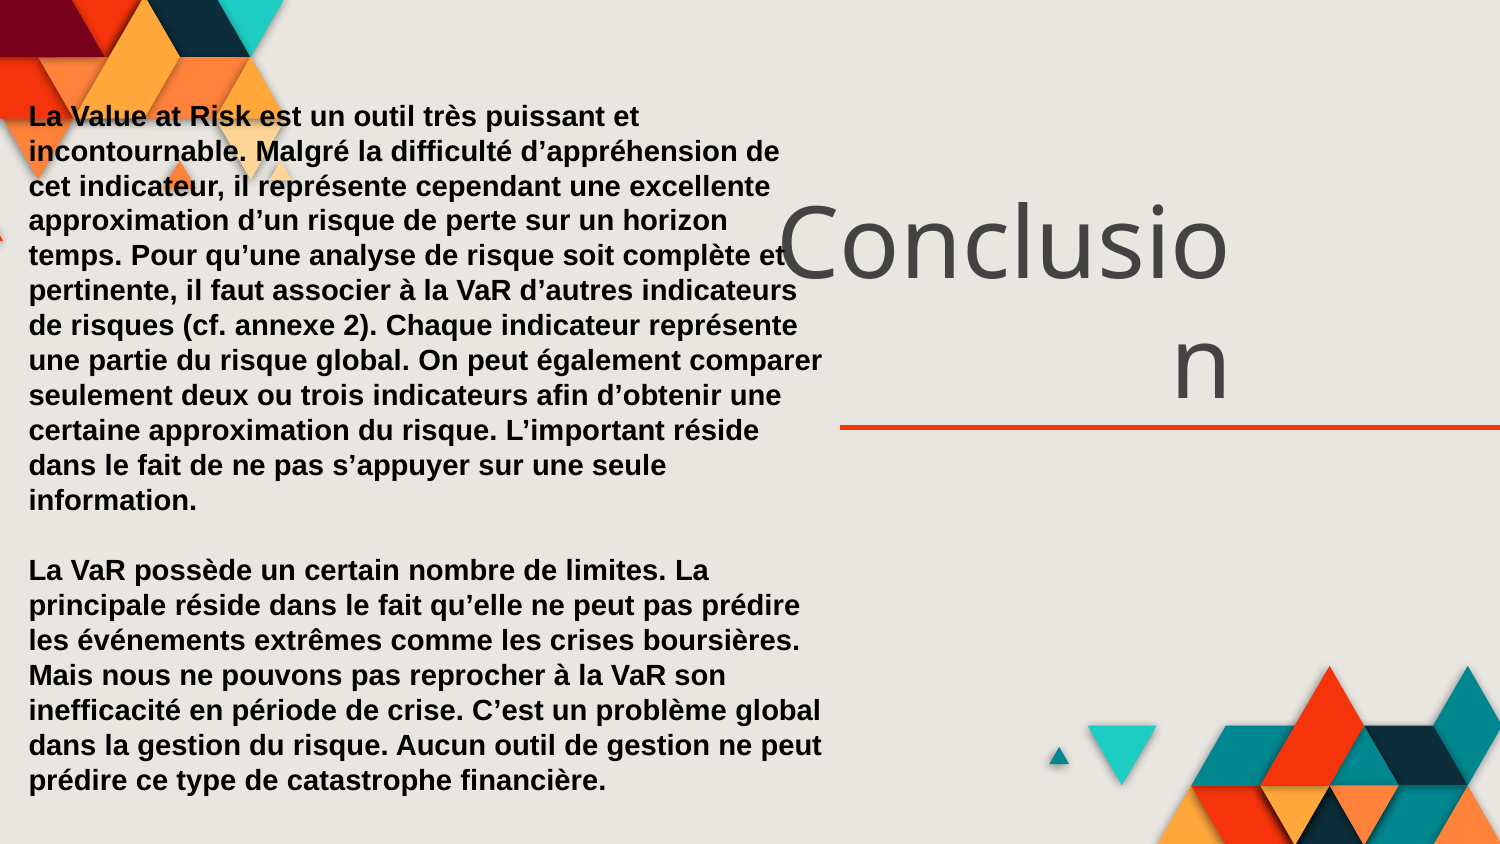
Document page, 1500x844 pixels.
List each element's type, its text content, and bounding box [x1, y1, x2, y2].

title Conclusion [840, 339, 1248, 434]
text_box La Value at Risk est un outil très puissant et incontournable. Malgré la difficulté d’appréhension de cet indicateur, il représente cependant une excellente approximation d’un risque de perte sur un horizon temps. Pour qu’une analyse de risque soit complète et pertinente, il faut associer à la VaR d’autres indicateurs de risques (cf. annexe 2). Chaque indicateur représente une partie du risque global. On peut également comparer seulement deux ou trois indicateurs afin d’obtenir une certaine approximation du risque. L’important réside dans le fait de ne pas s’appuyer sur une seule information. La VaR possède un certain nombre de limites. La principale réside dans le fait qu’elle ne peut pas prédire les événements extrêmes comme les crises boursières. Mais nous ne pouvons pas reprocher à la VaR son inefficacité en période de crise. C’est un problème global dans la gestion du risque. Aucun outil de gestion ne peut prédire ce type de catastrophe financière. [13, 89, 840, 804]
